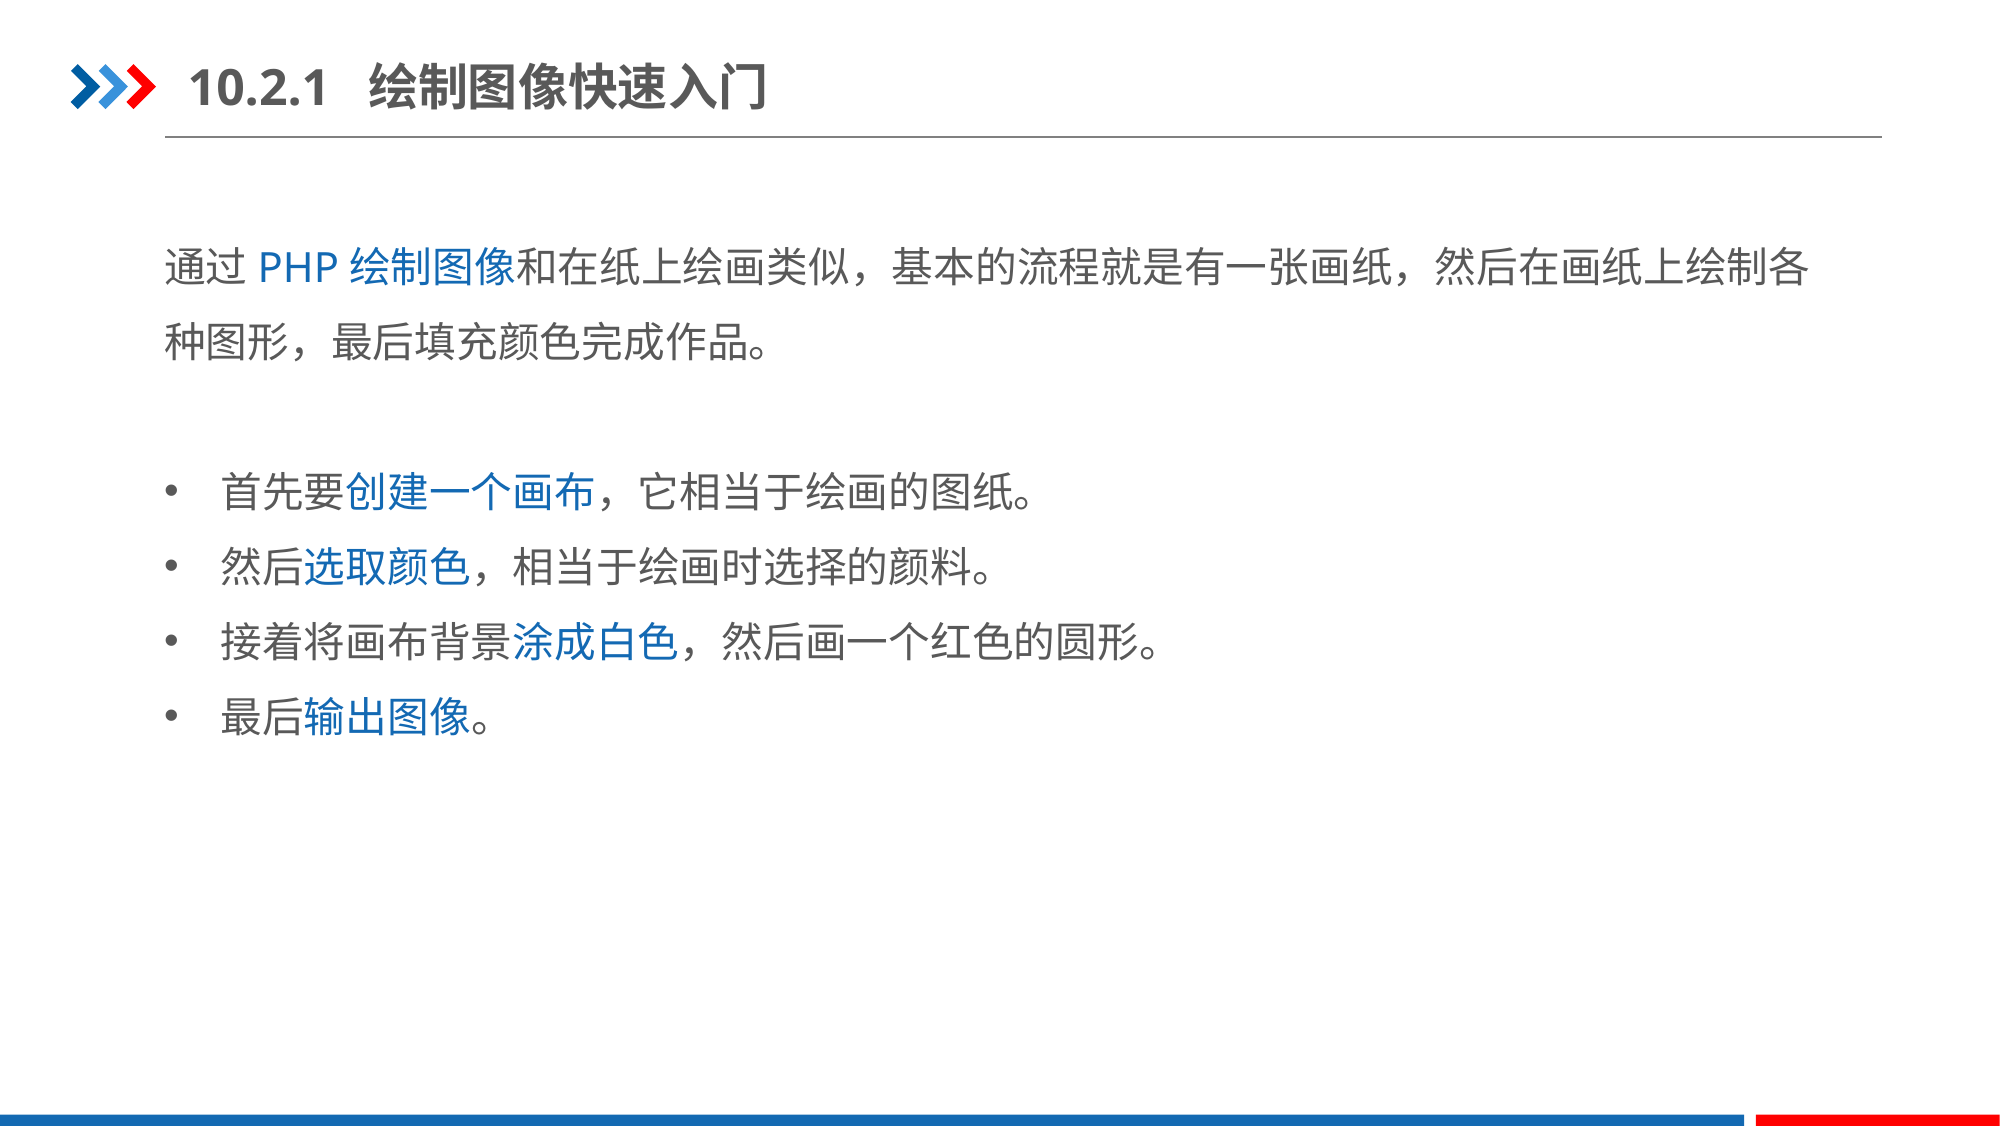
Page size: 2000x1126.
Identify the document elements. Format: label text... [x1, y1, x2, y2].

text_box 通过PHP绘制图像和在纸上绘画类似，基本的流程就是有一张画纸，然后在画纸上绘制各种图形，最后填充颜色完成作品。 首先要创建一个画布，它相当于绘画的图纸。 然后选取颜色，相当于绘画时选择的颜料。 接着将画布背景涂成白色，然后画一个红色的圆形。 最后输出图像。 [149, 208, 1839, 748]
text_box 10.2.1 绘制图像快速入门 [187, 43, 827, 127]
